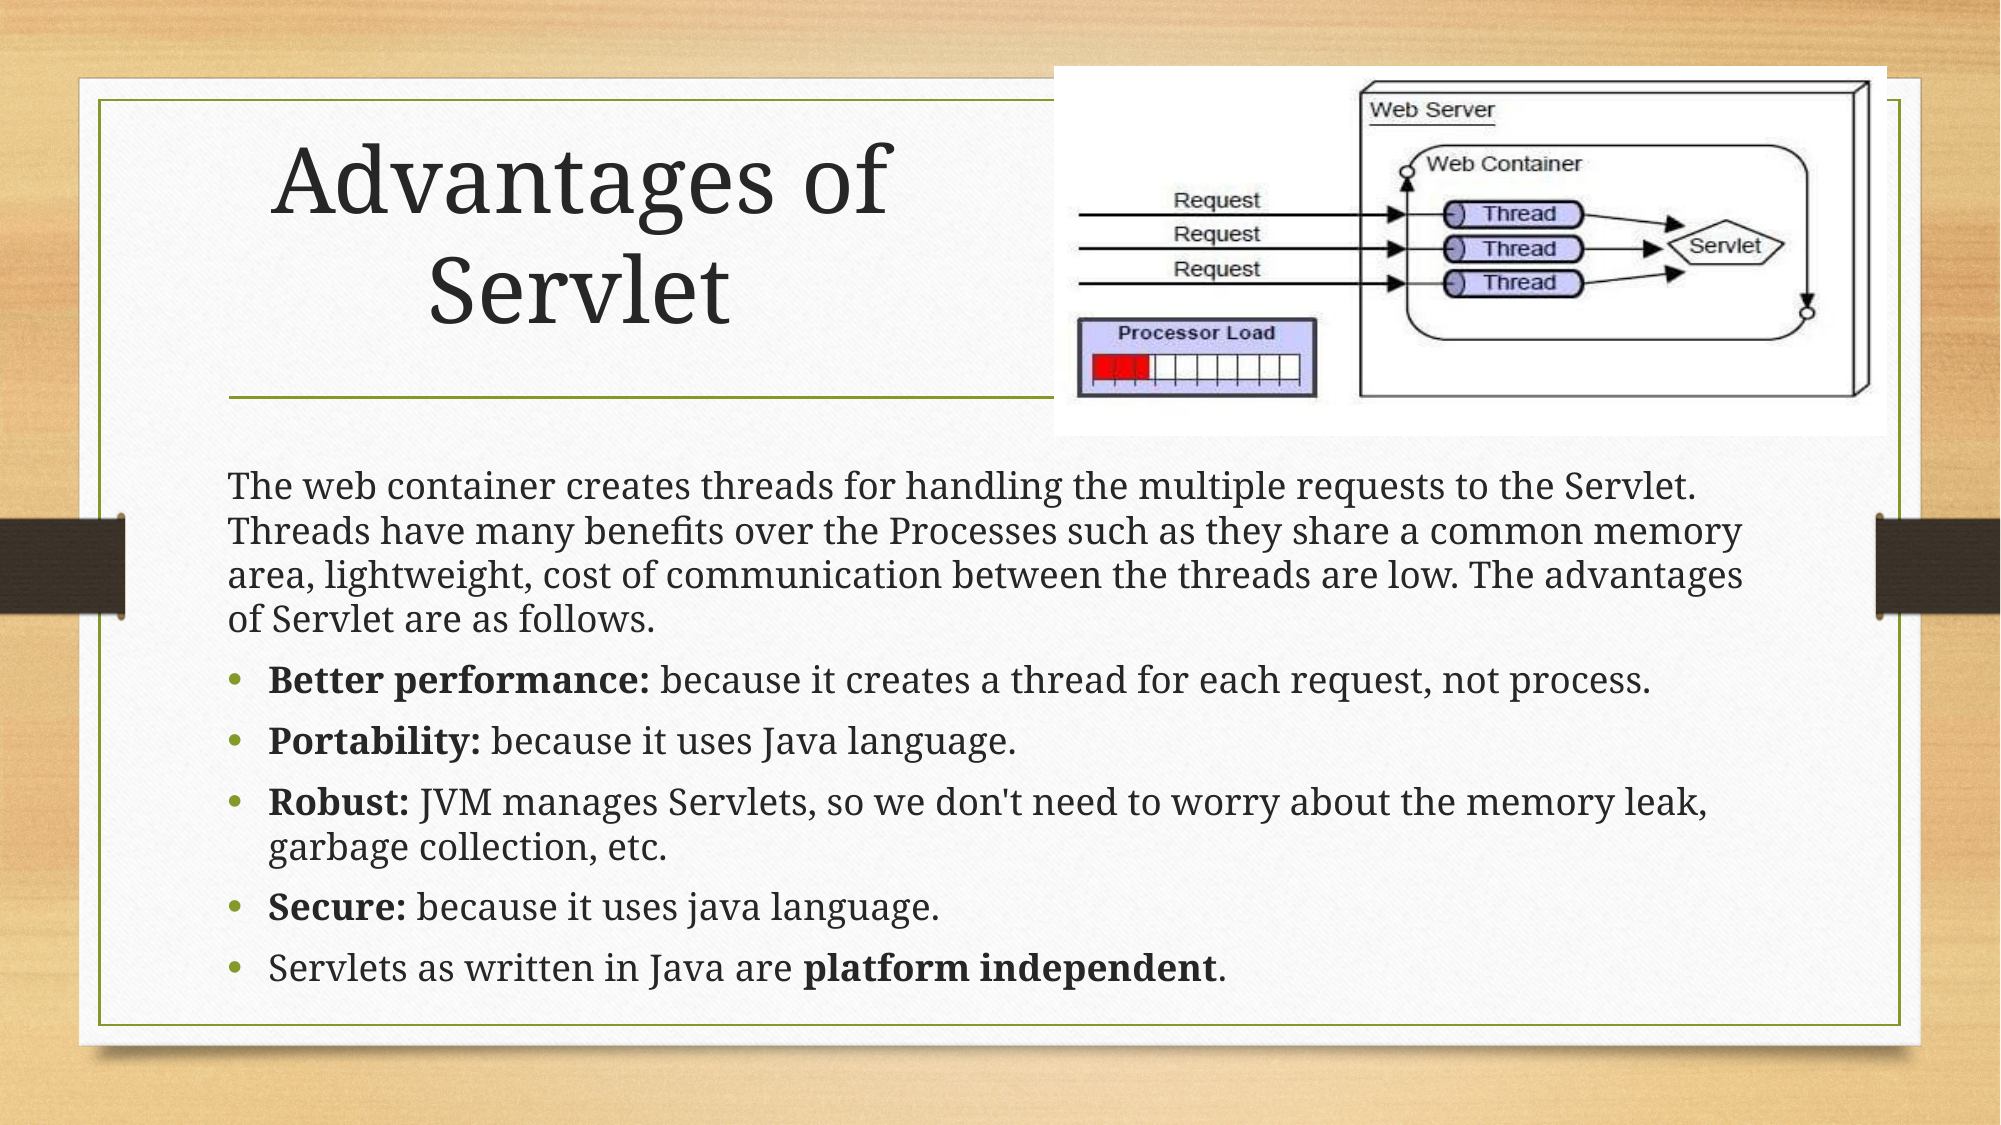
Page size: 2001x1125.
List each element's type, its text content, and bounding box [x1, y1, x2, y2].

list The web container creates threads for handling the multiple requests to the Servlet. Threads have many benefits over the Processes such as they share a common memory area, lightweight, cost of communication between the threads are low. The advantages of Servlet are as follows. Better performance: because it creates a thread for each request, not process. Portability: because it uses Java language. Robust: JVM manages Servlets, so we don't need to worry about the memory leak, garbage collection, etc. Secure: because it uses java language. Servlets as written in Java are platform independent. [212, 455, 1788, 1000]
title Advantages of Servlet [140, 124, 1019, 339]
picture [0, 0, 2001, 1125]
